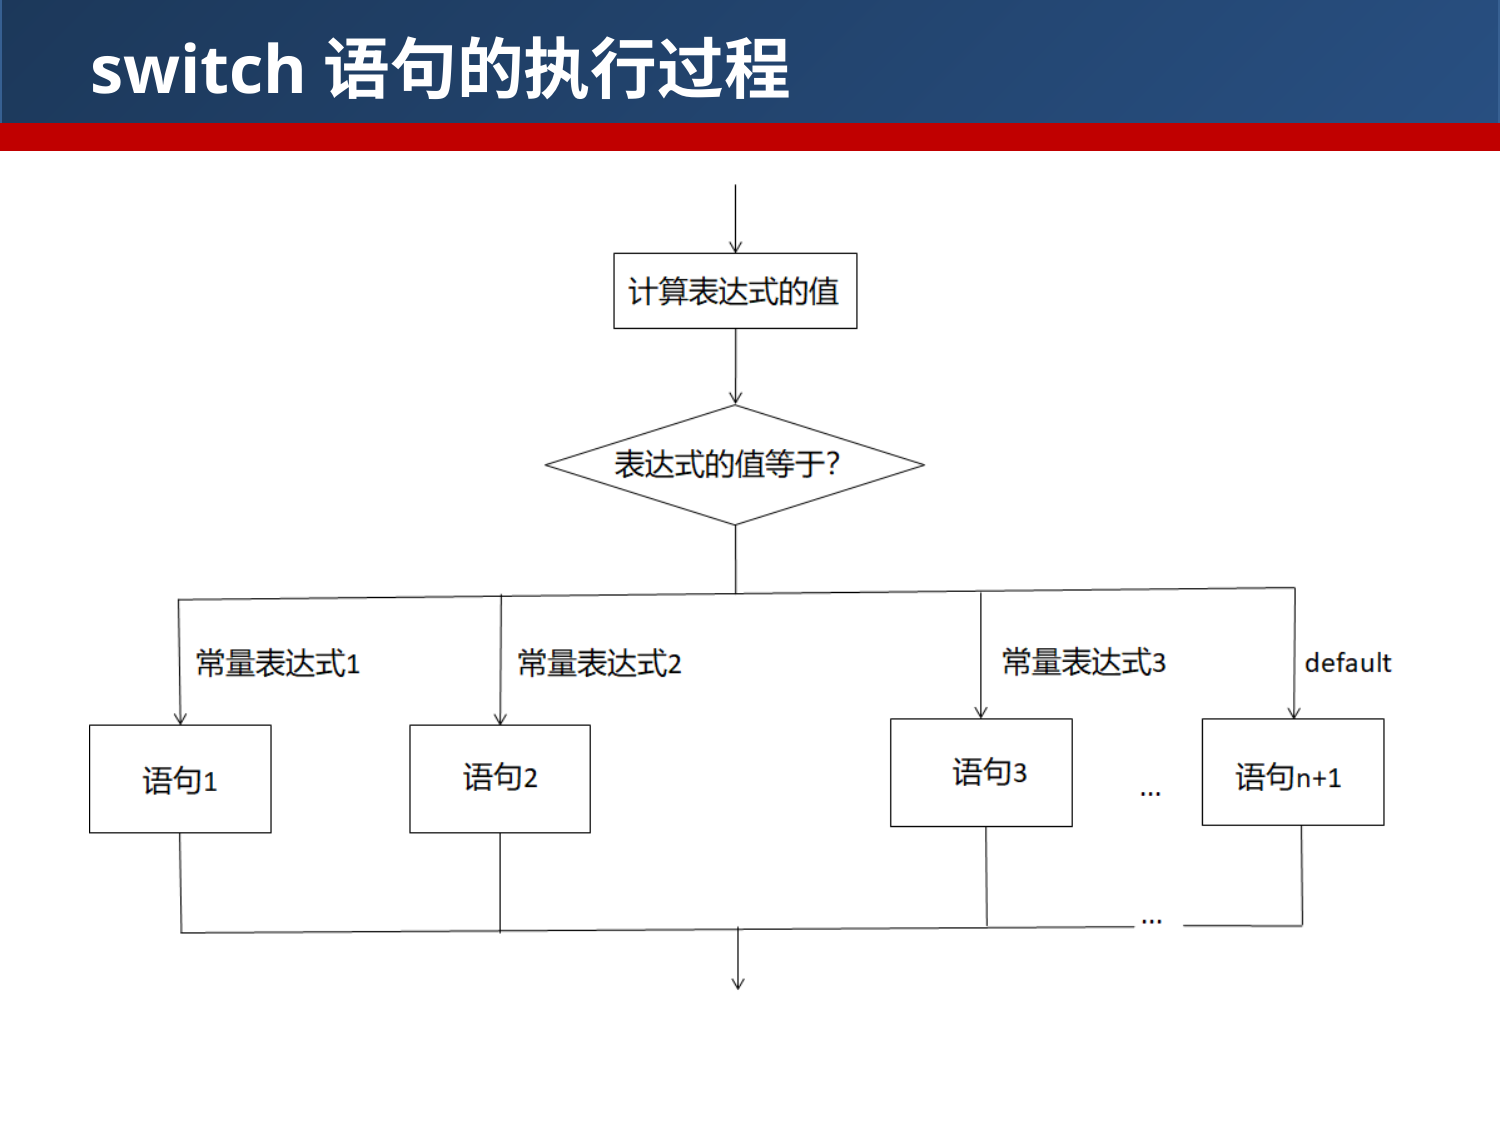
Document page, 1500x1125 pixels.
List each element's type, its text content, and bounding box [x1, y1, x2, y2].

list switch语句的执行过程 [74, 18, 1459, 109]
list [89, 183, 1411, 1000]
